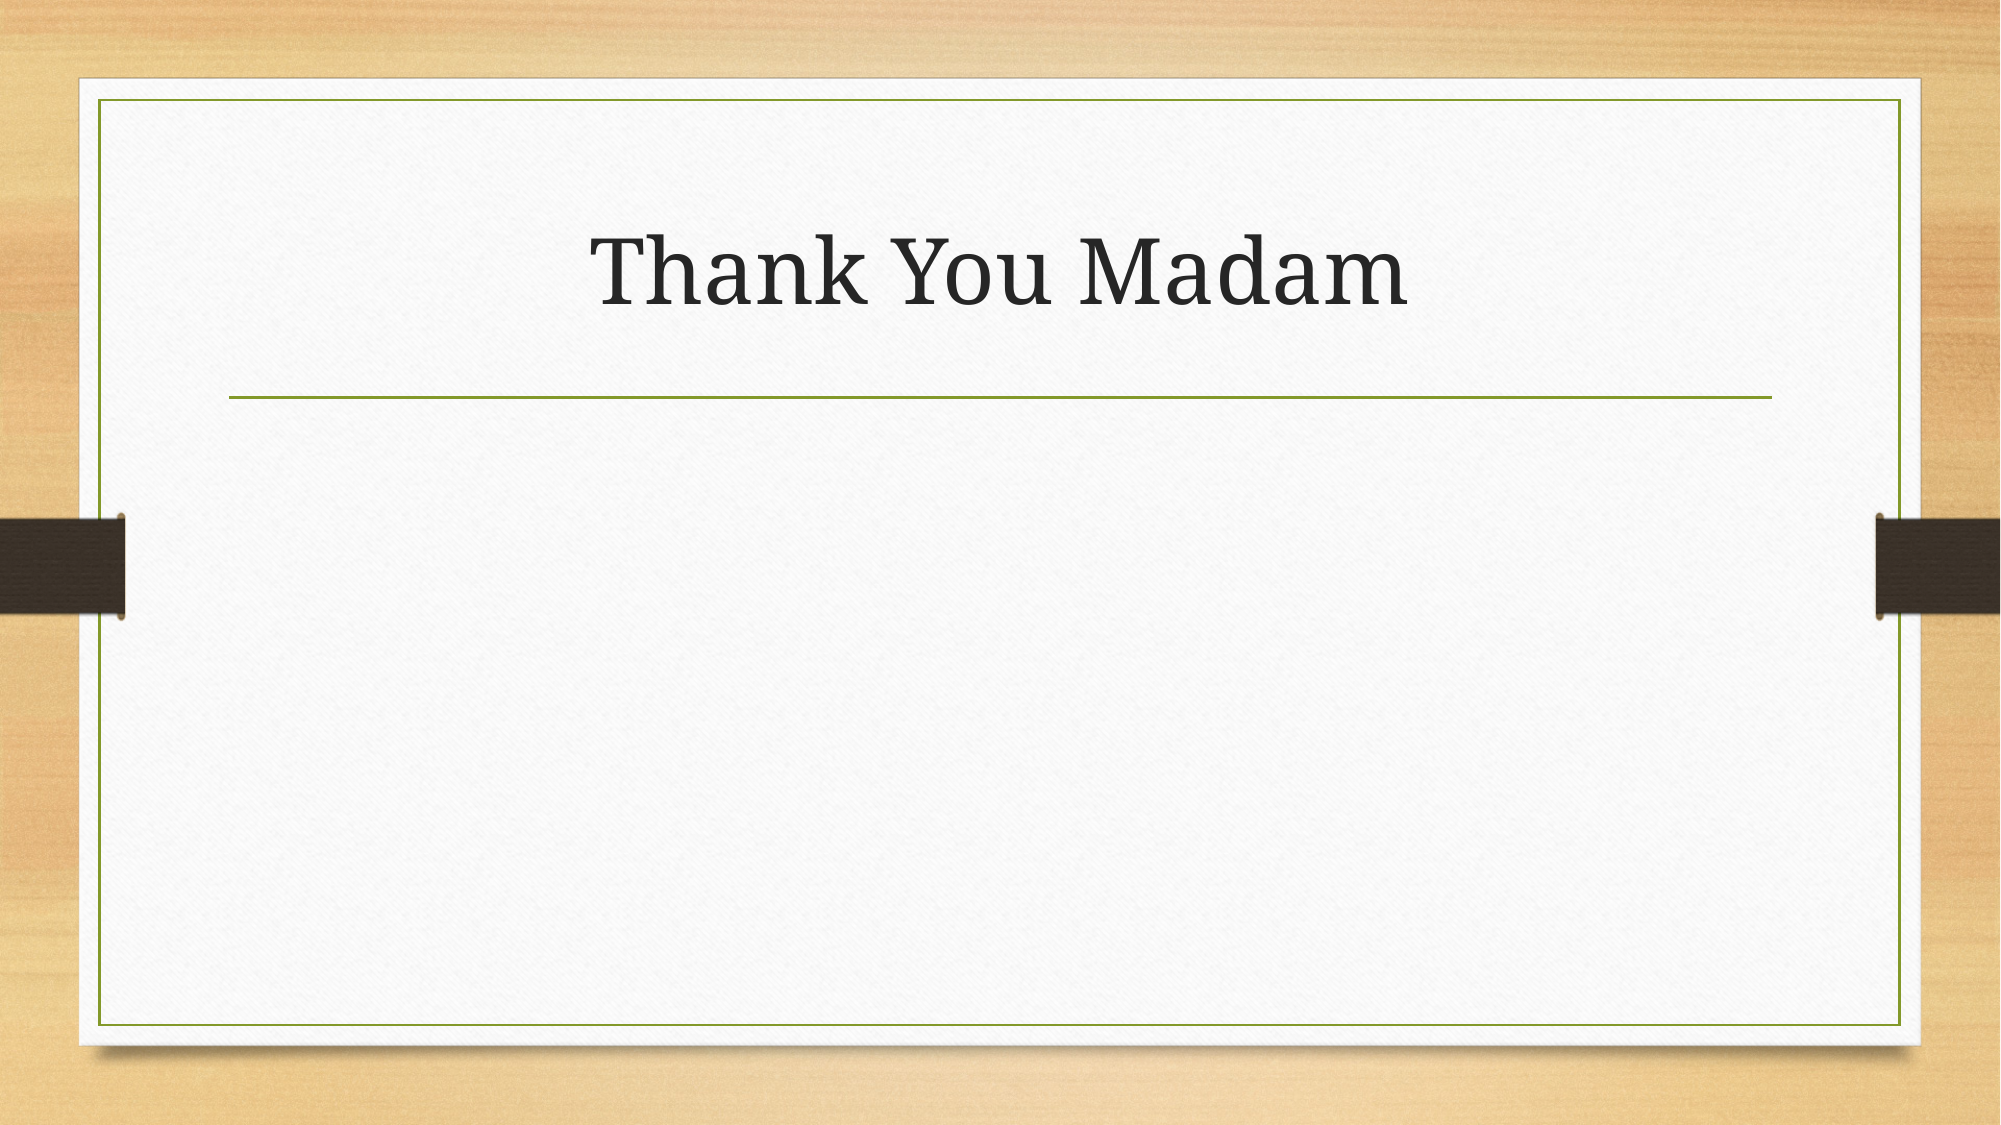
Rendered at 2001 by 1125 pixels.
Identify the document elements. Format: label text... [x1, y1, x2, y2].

title Thank You Madam [212, 161, 1788, 375]
picture [0, 0, 2001, 1125]
